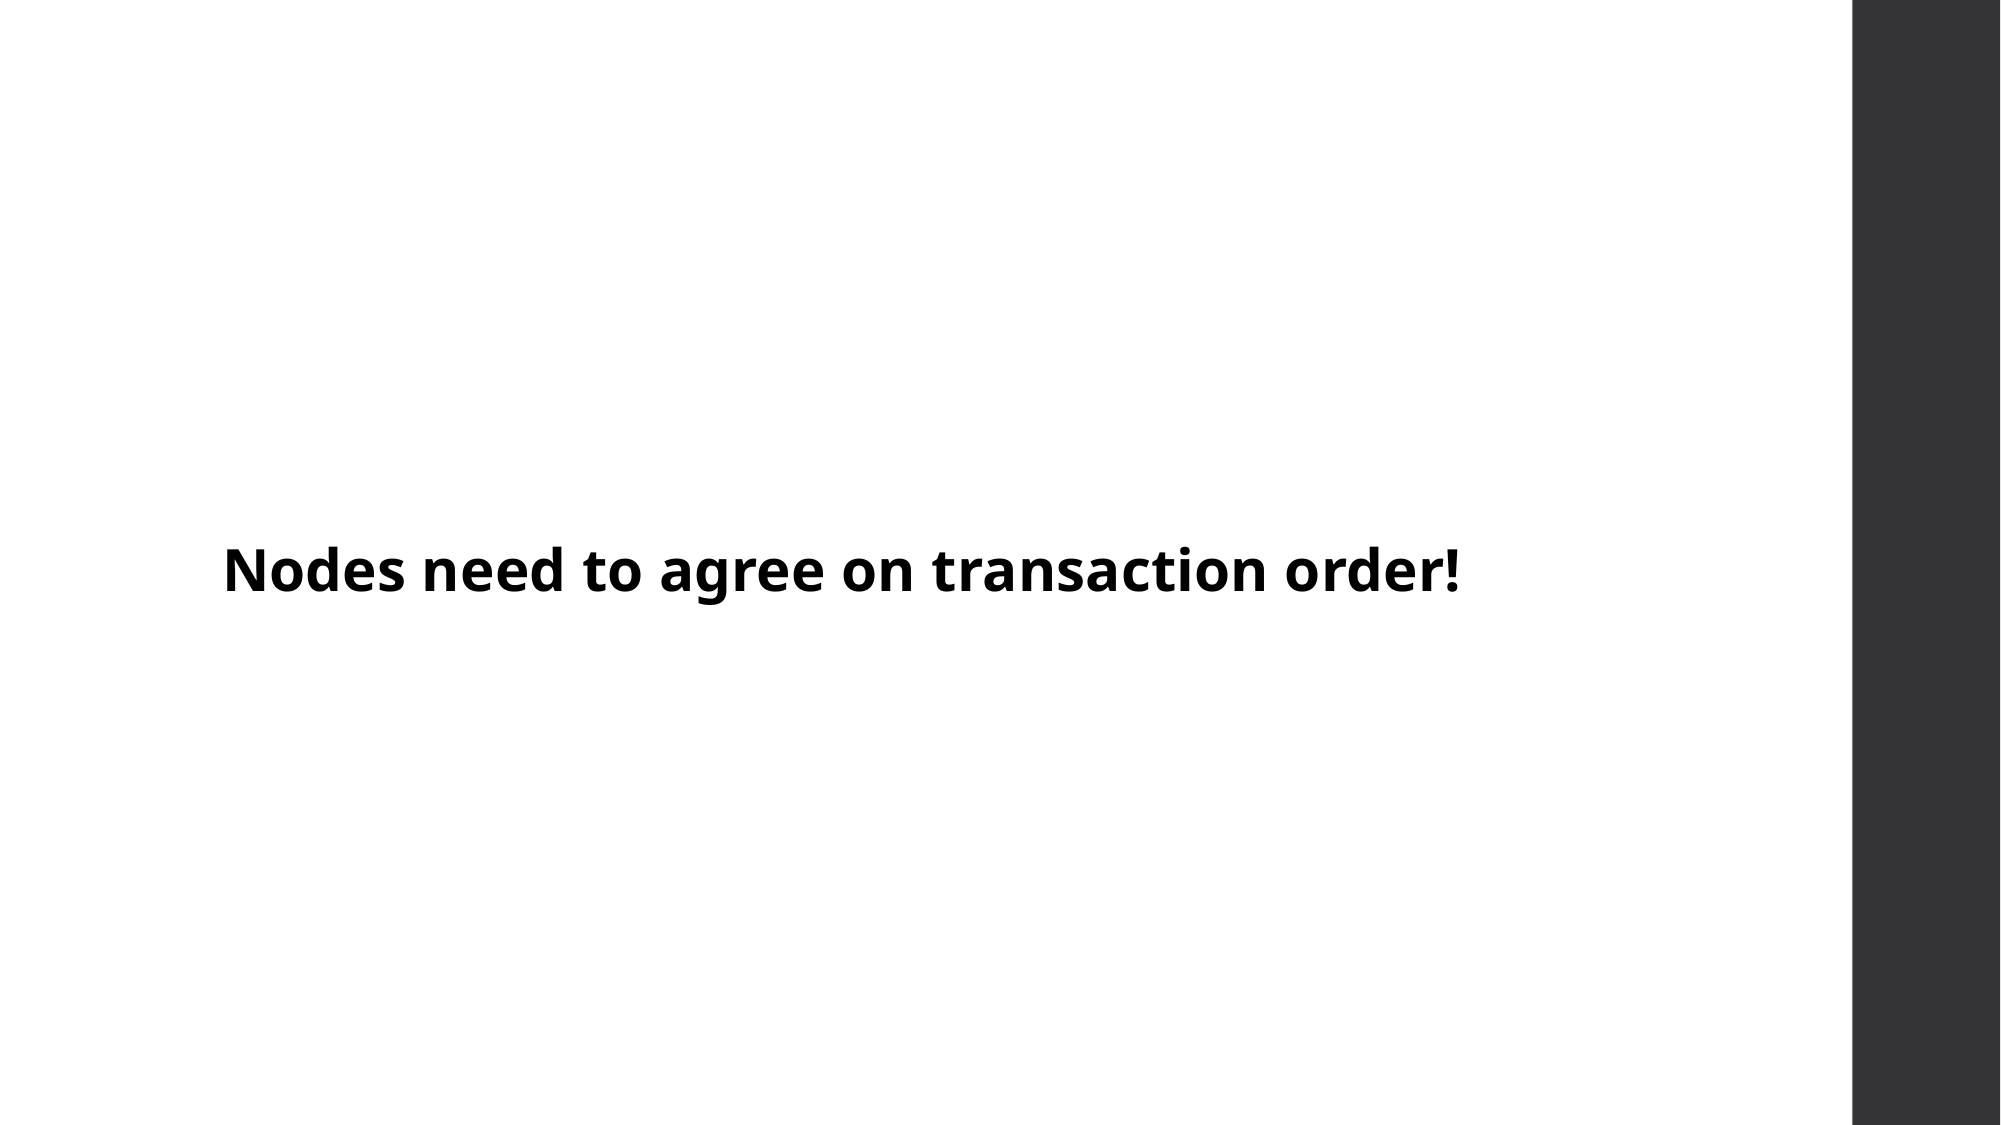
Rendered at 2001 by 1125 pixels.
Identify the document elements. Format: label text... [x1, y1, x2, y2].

list Nodes need to agree on transaction order! [206, 299, 1617, 1014]
